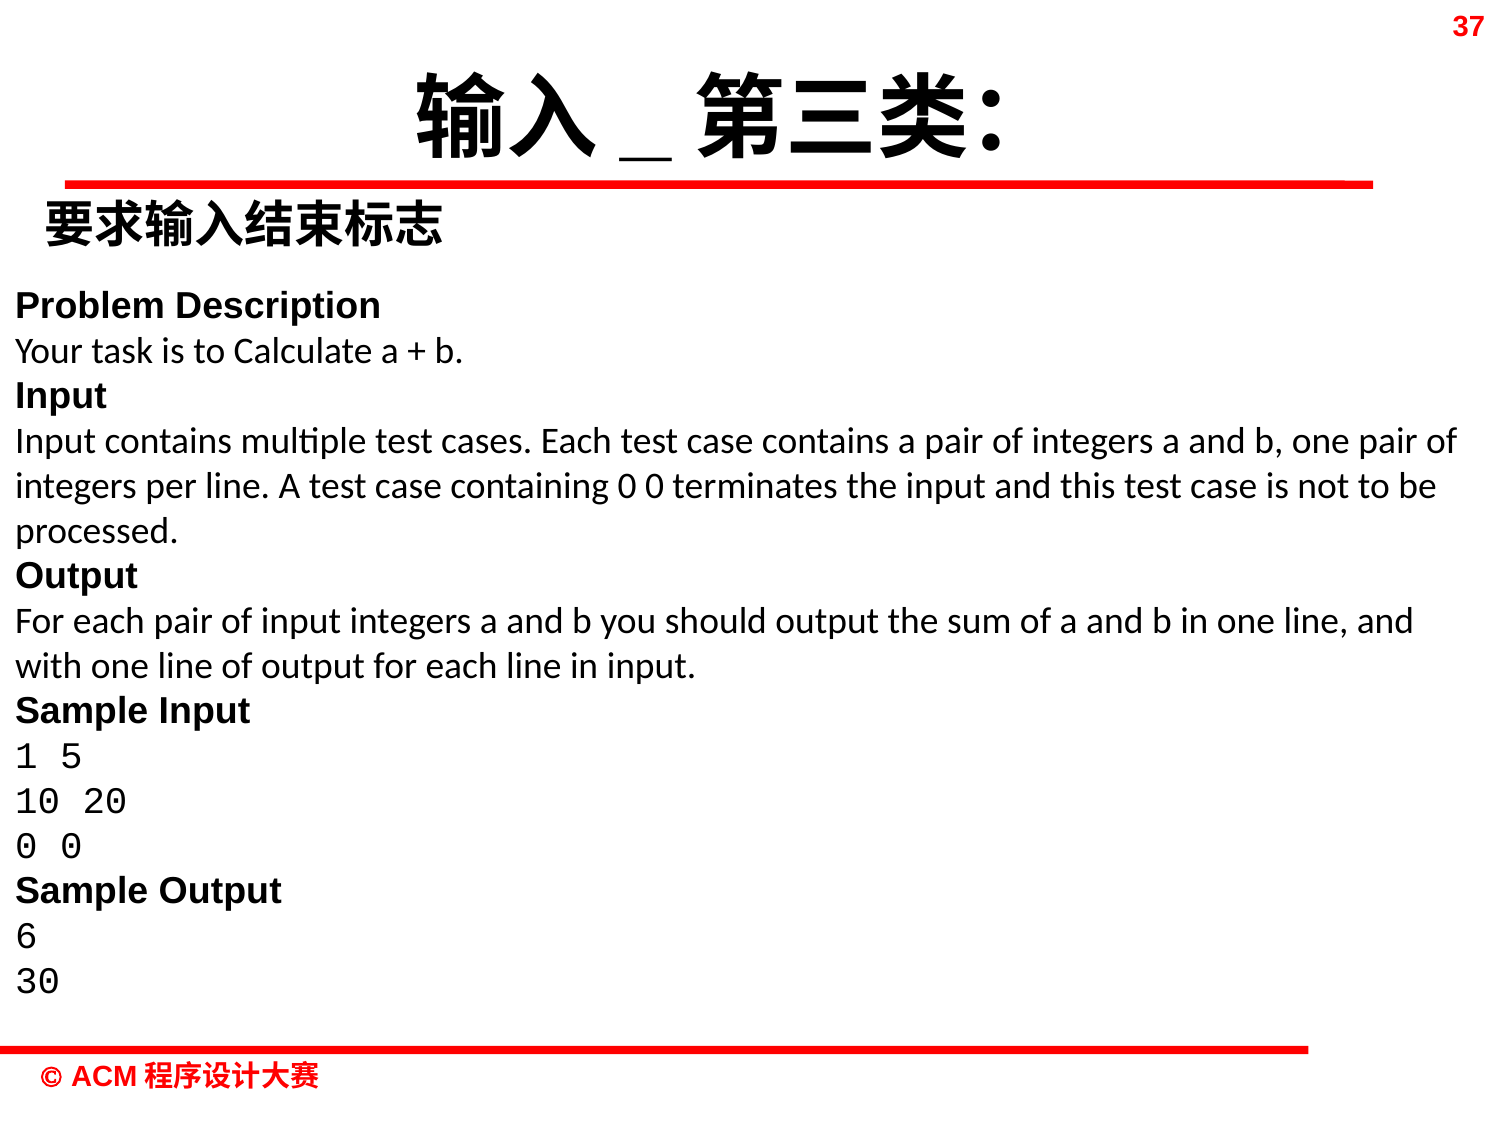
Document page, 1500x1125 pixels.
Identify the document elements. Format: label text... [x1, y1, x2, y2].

text_box Problem Description Your task is to Calculate a + b. Input Input contains multiple test cases. Each test case contains a pair of integers a and b, one pair of integers per line. A test case containing 0 0 terminates the input and this test case is not to be processed. Output For each pair of input integers a and b you should output the sum of a and b in one line, and with one line of output for each line in input. Sample Input 1 5 10 20 0 0 Sample Output 6 30 [0, 273, 1500, 1009]
list 要求输入结束标志 [29, 184, 1436, 273]
title 输入_第三类： [100, 42, 1376, 184]
